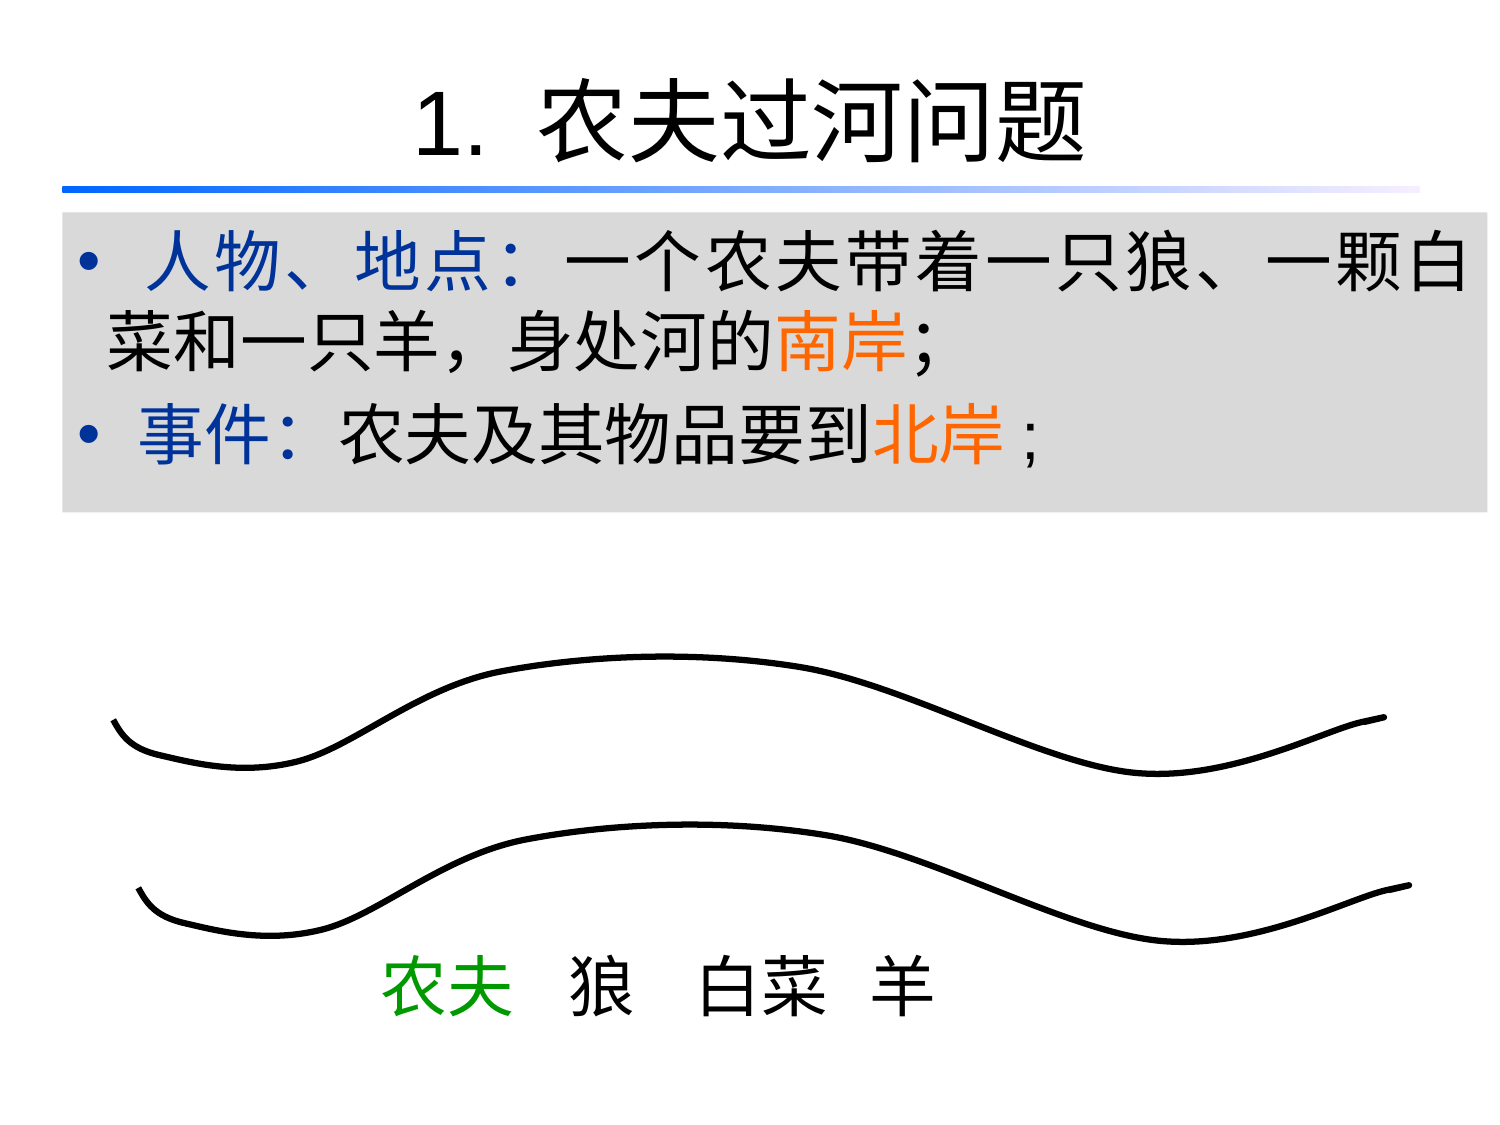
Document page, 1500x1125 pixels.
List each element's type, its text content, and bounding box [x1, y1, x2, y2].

text_box 羊 [850, 937, 1025, 1050]
text_box 人物、地点：一个农夫带着一只狼、一颗白菜和一只羊，身处河的南岸； 事件：农夫及其物品要到北岸; [62, 212, 1488, 513]
text_box 白菜 [650, 937, 850, 1050]
text_box [138, 824, 1409, 942]
title 1. 农夫过河问题 [74, 24, 1426, 212]
text_box [113, 656, 1384, 774]
text_box 农夫 [336, 937, 523, 1050]
text_box [62, 186, 1421, 193]
text_box 狼 [523, 937, 650, 1050]
